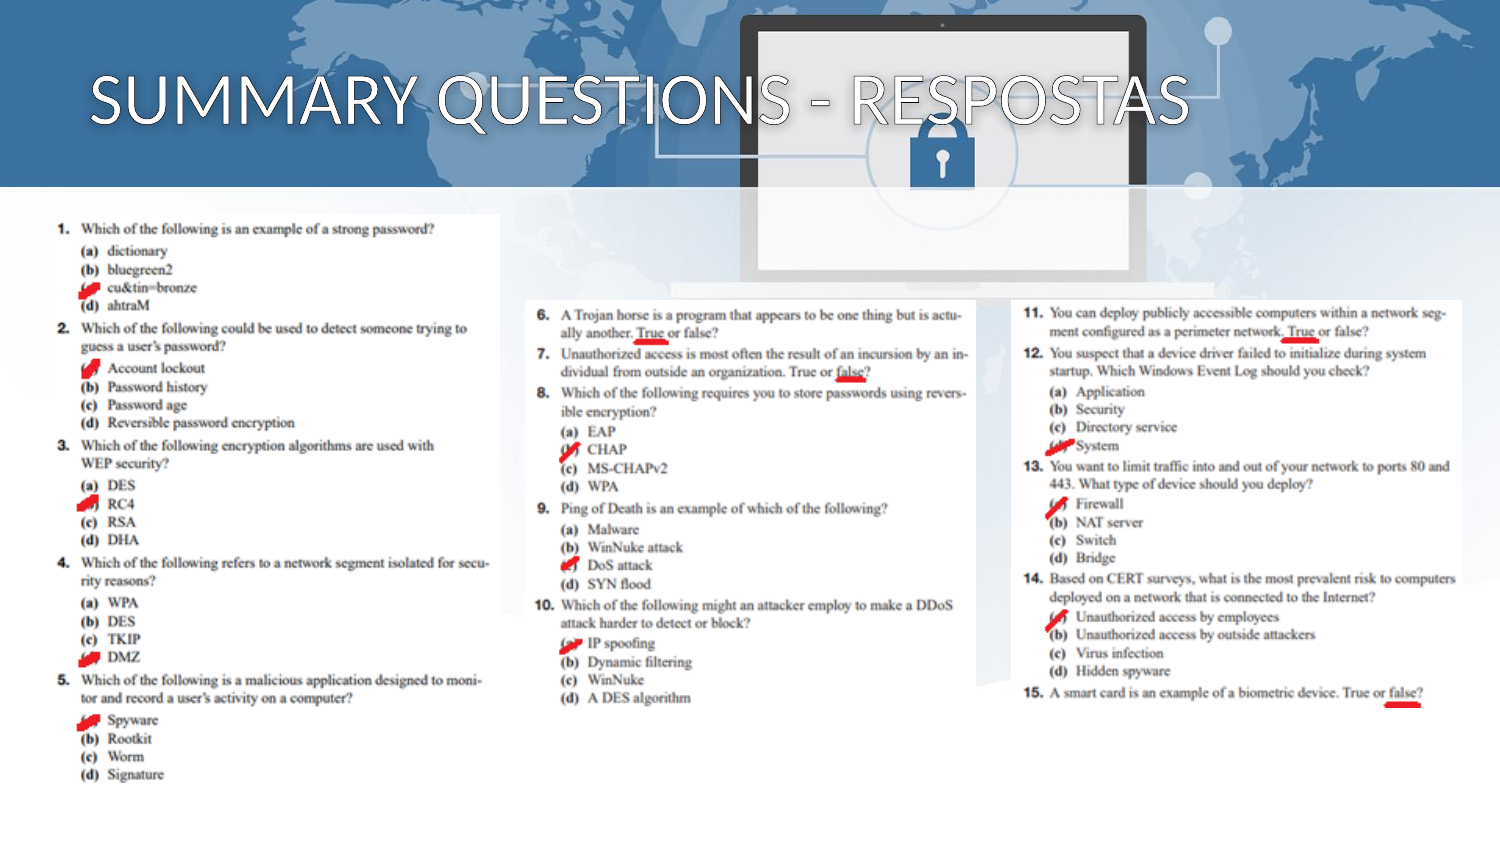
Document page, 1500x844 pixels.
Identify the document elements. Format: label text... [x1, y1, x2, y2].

title SUMMARY QUESTIONS - RESPOSTAS [73, 16, 1425, 172]
picture [0, 0, 1500, 844]
